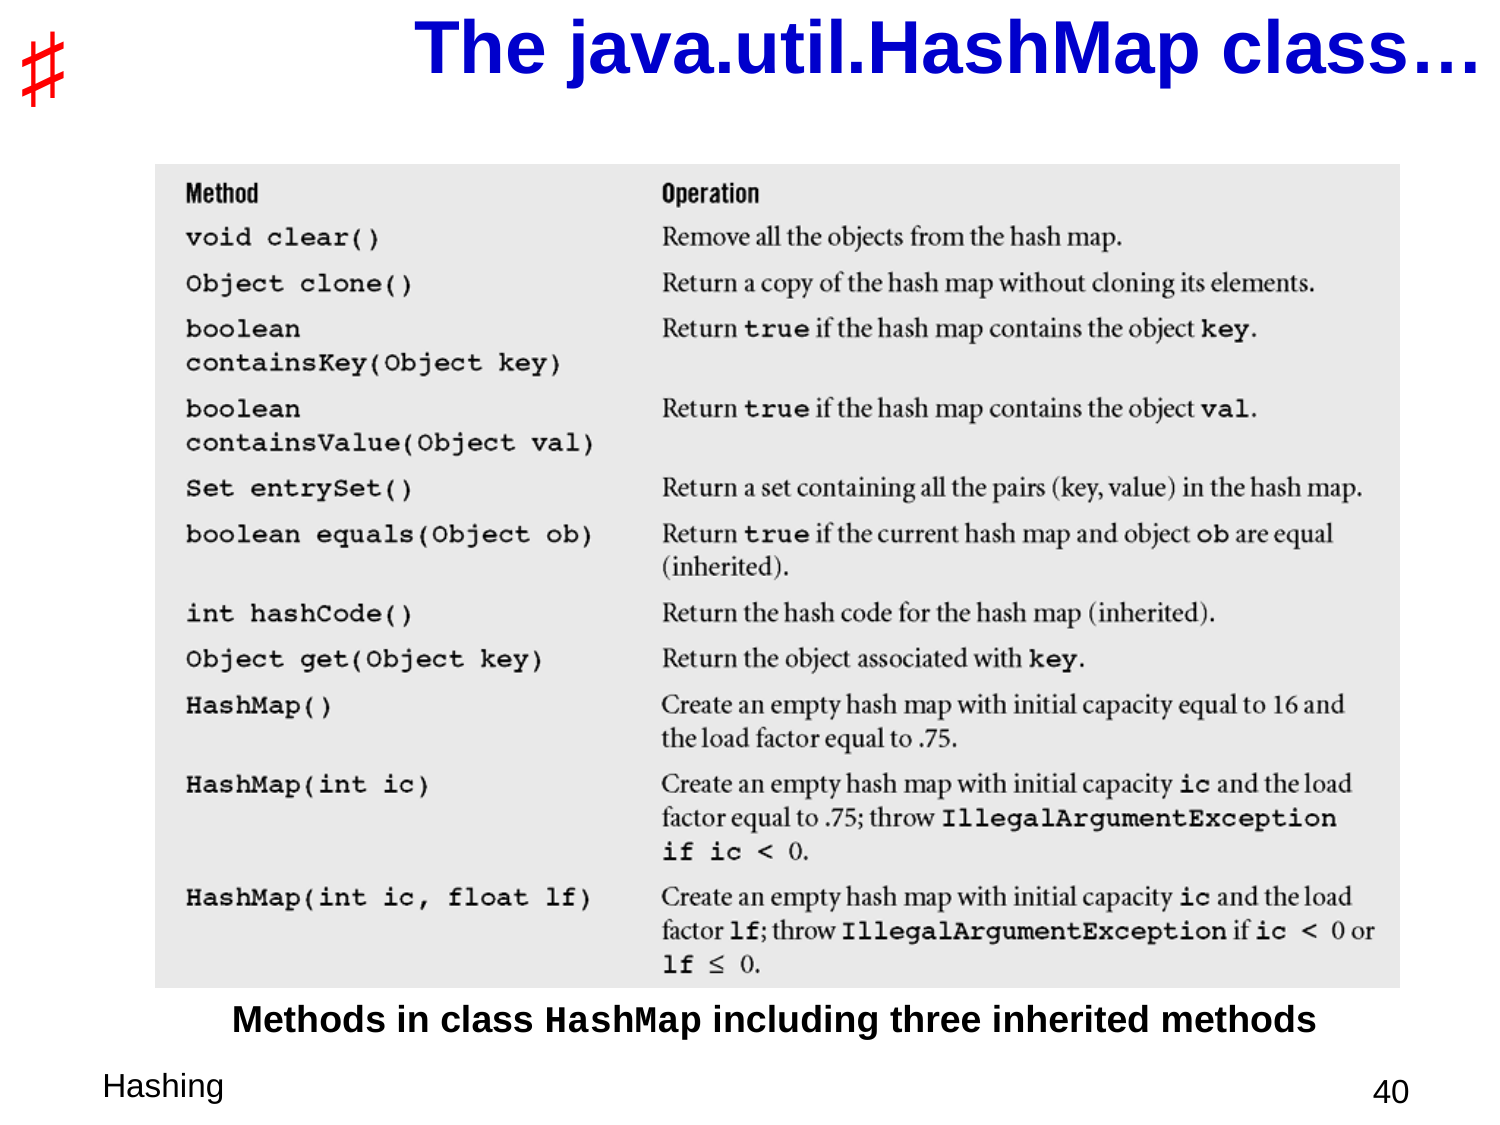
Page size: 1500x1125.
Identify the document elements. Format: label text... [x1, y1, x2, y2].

text_box Methods in class HashMap including three inherited methods [217, 996, 1333, 1048]
title The java.util.HashMap class… [149, 0, 1500, 88]
picture [154, 164, 1401, 988]
slide_number 40 [1324, 1062, 1426, 1101]
